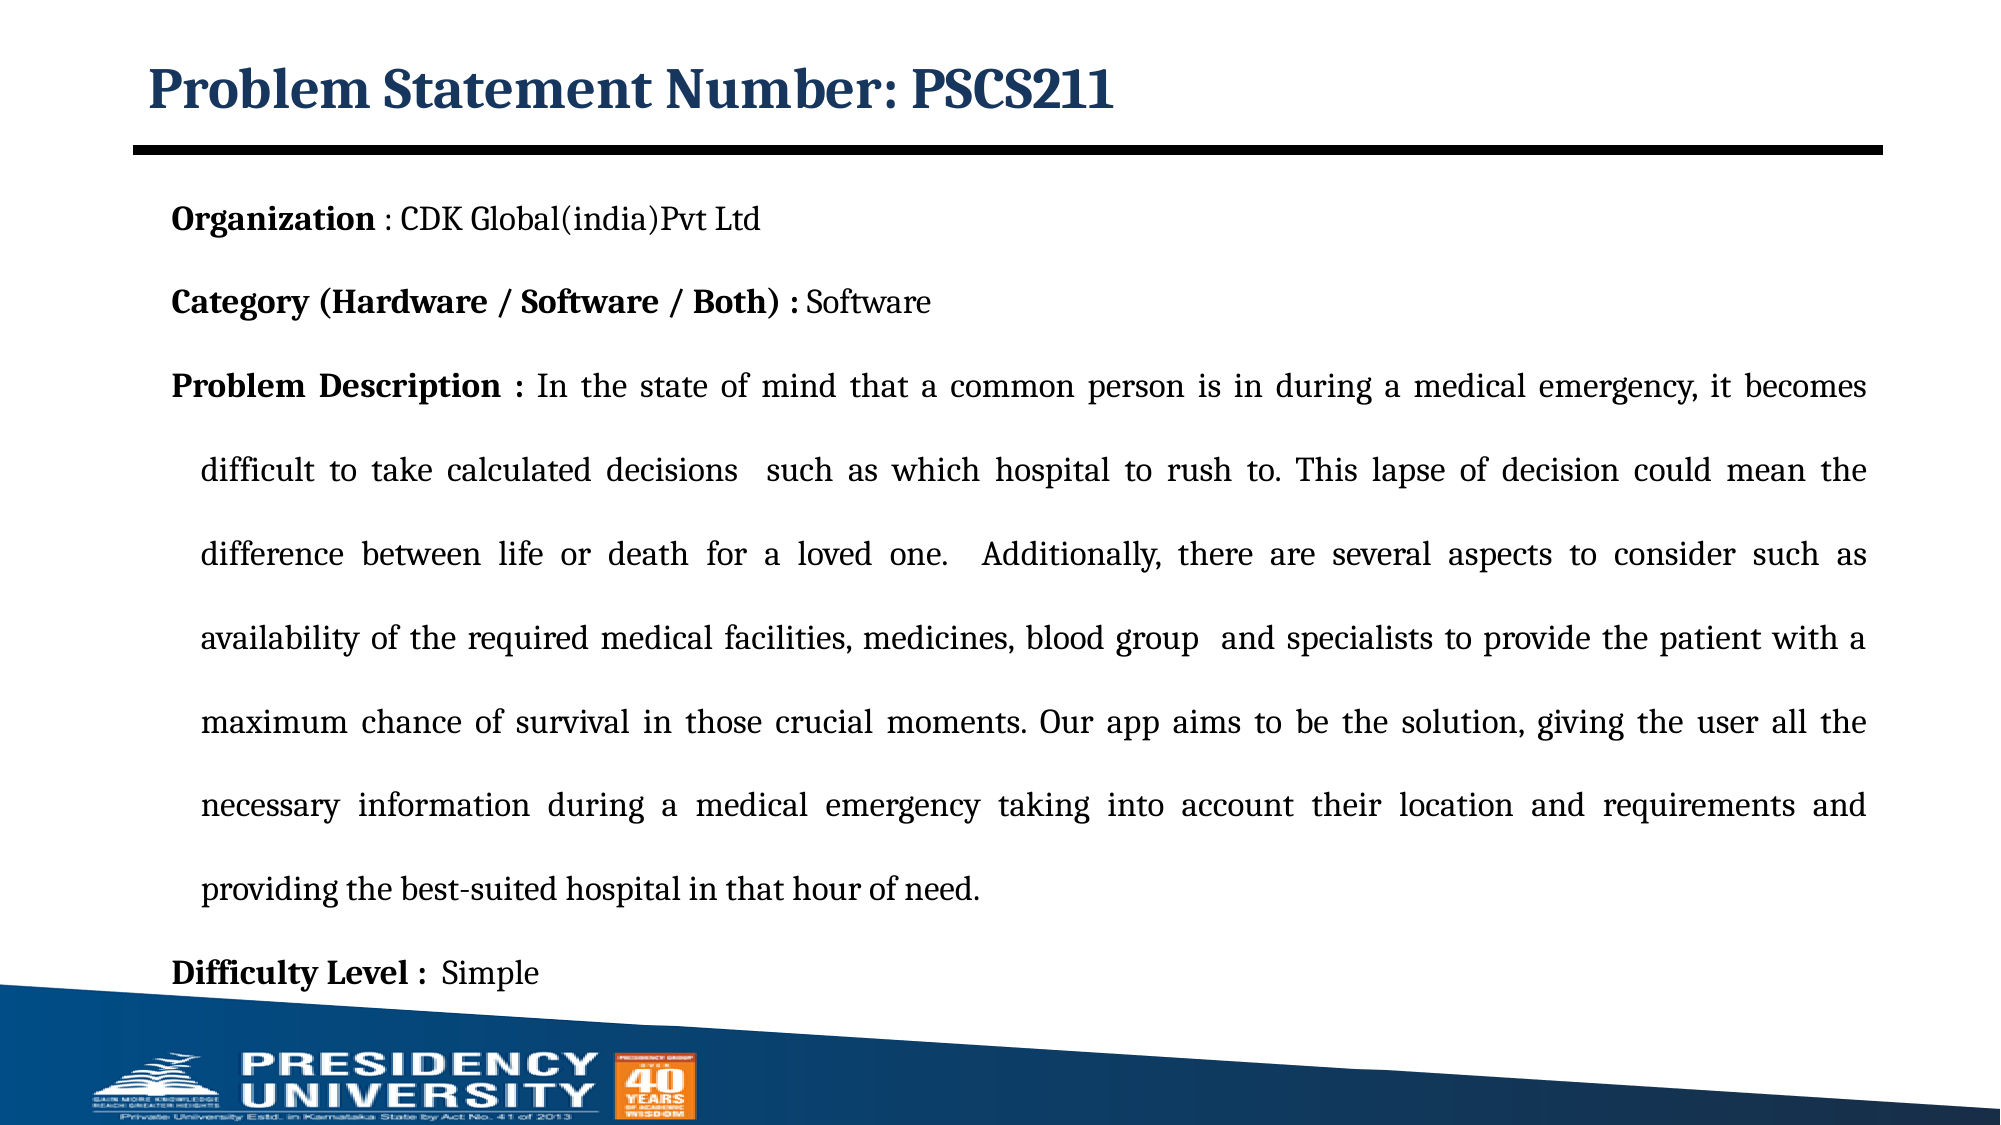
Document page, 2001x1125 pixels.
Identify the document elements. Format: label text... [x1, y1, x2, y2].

title Problem Statement Number: PSCS211 [133, 45, 1884, 125]
picture [0, 982, 2000, 1125]
list Organization : CDK Global(india)Pvt Ltd Category (Hardware / Software / Both) : Software Problem Description : In the state of mind that a common person is in during a medical emergency, it becomes difficult to take calculated decisions such as which hospital to rush to. This lapse of decision could mean the difference between life or death for a loved one. Additionally, there are several aspects to consider such as availability of the required medical facilities, medicines, blood group and specialists to provide the patient with a maximum chance of survival in those crucial moments. Our app aims to be the solution, giving the user all the necessary information during a medical emergency taking into account their location and requirements and providing the best-suited hospital in that hour of need. Difficulty Level : Simple [133, 187, 1884, 1000]
